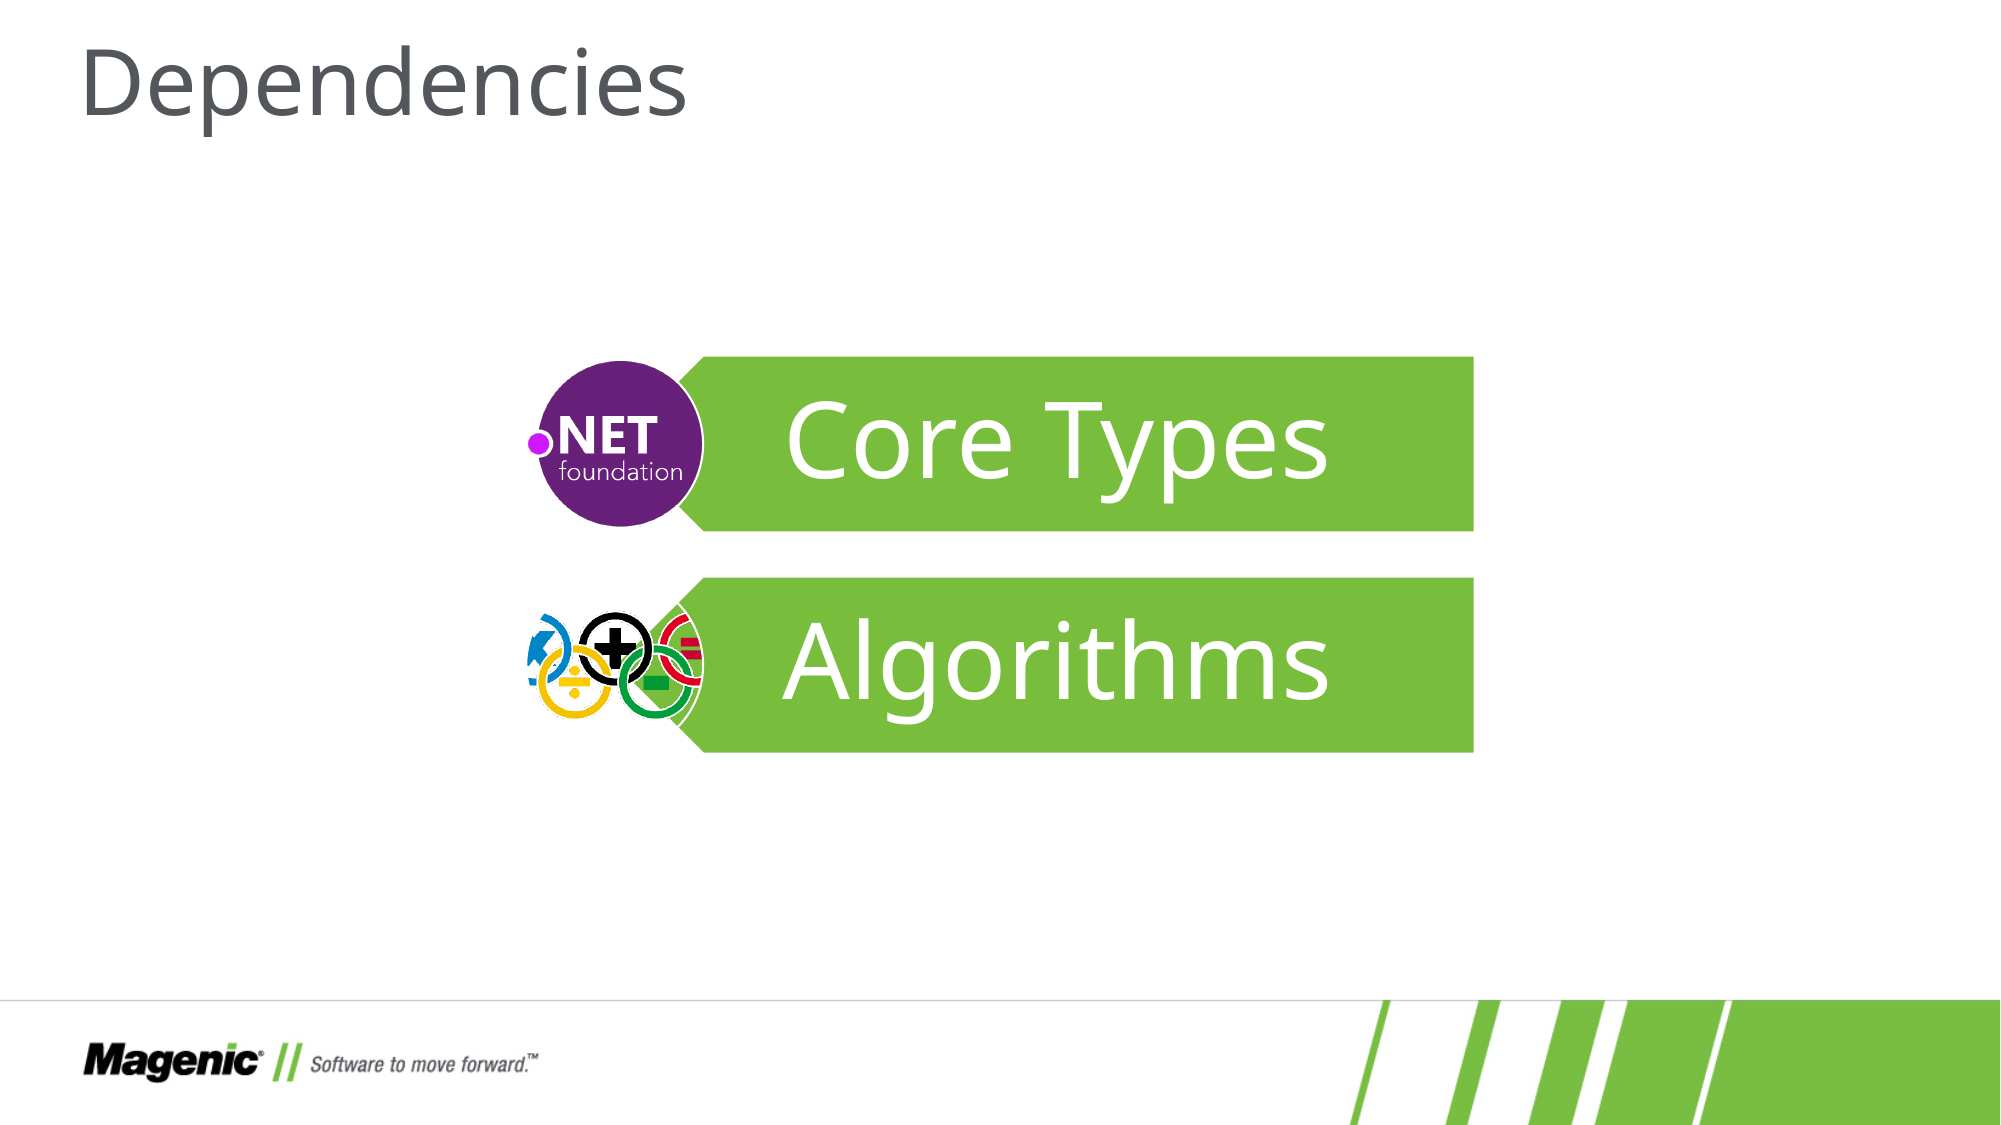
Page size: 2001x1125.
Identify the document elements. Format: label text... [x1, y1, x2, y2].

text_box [353, 355, 1648, 754]
title Dependencies [63, 41, 1938, 131]
picture [0, 0, 2001, 1125]
